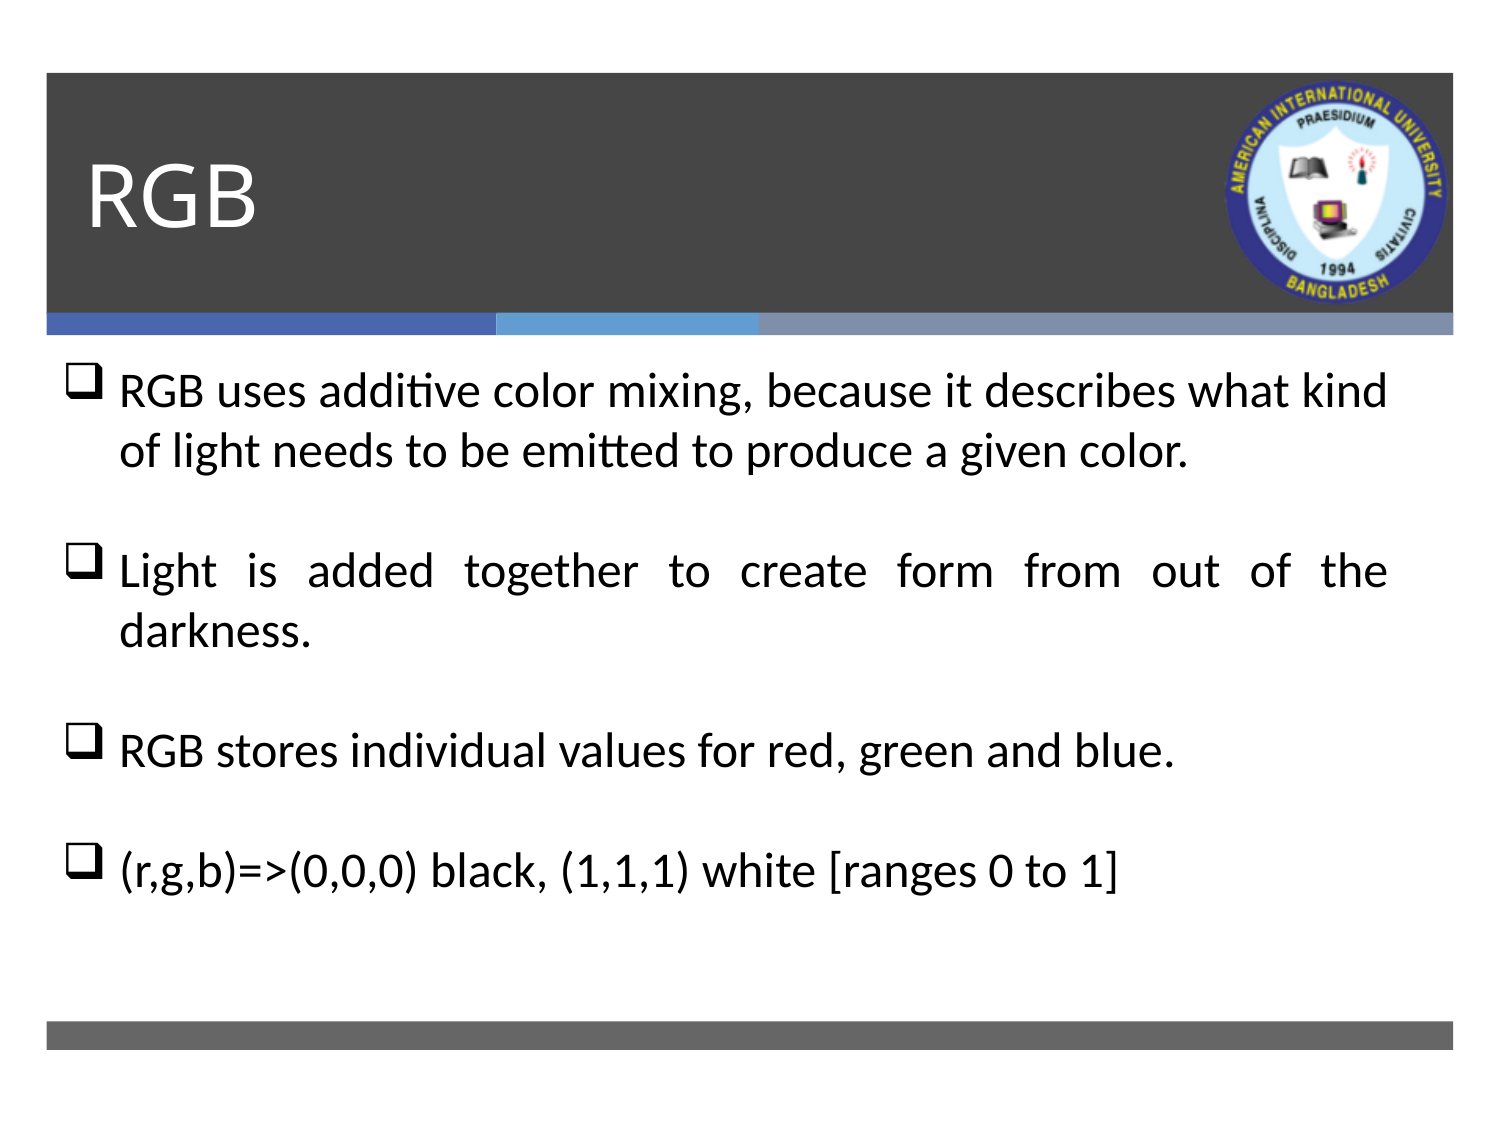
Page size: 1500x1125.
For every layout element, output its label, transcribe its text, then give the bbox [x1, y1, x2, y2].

picture [1220, 75, 1454, 310]
text_box RGB uses additive color mixing, because it describes what kind of light needs to be emitted to produce a given color. Light is added together to create form from out of the darkness. RGB stores individual values for red, green and blue. (r,g,b)=>(0,0,0) black, (1,1,1) white [ranges 0 to 1] [48, 350, 1404, 906]
title RGB [69, 73, 1351, 253]
